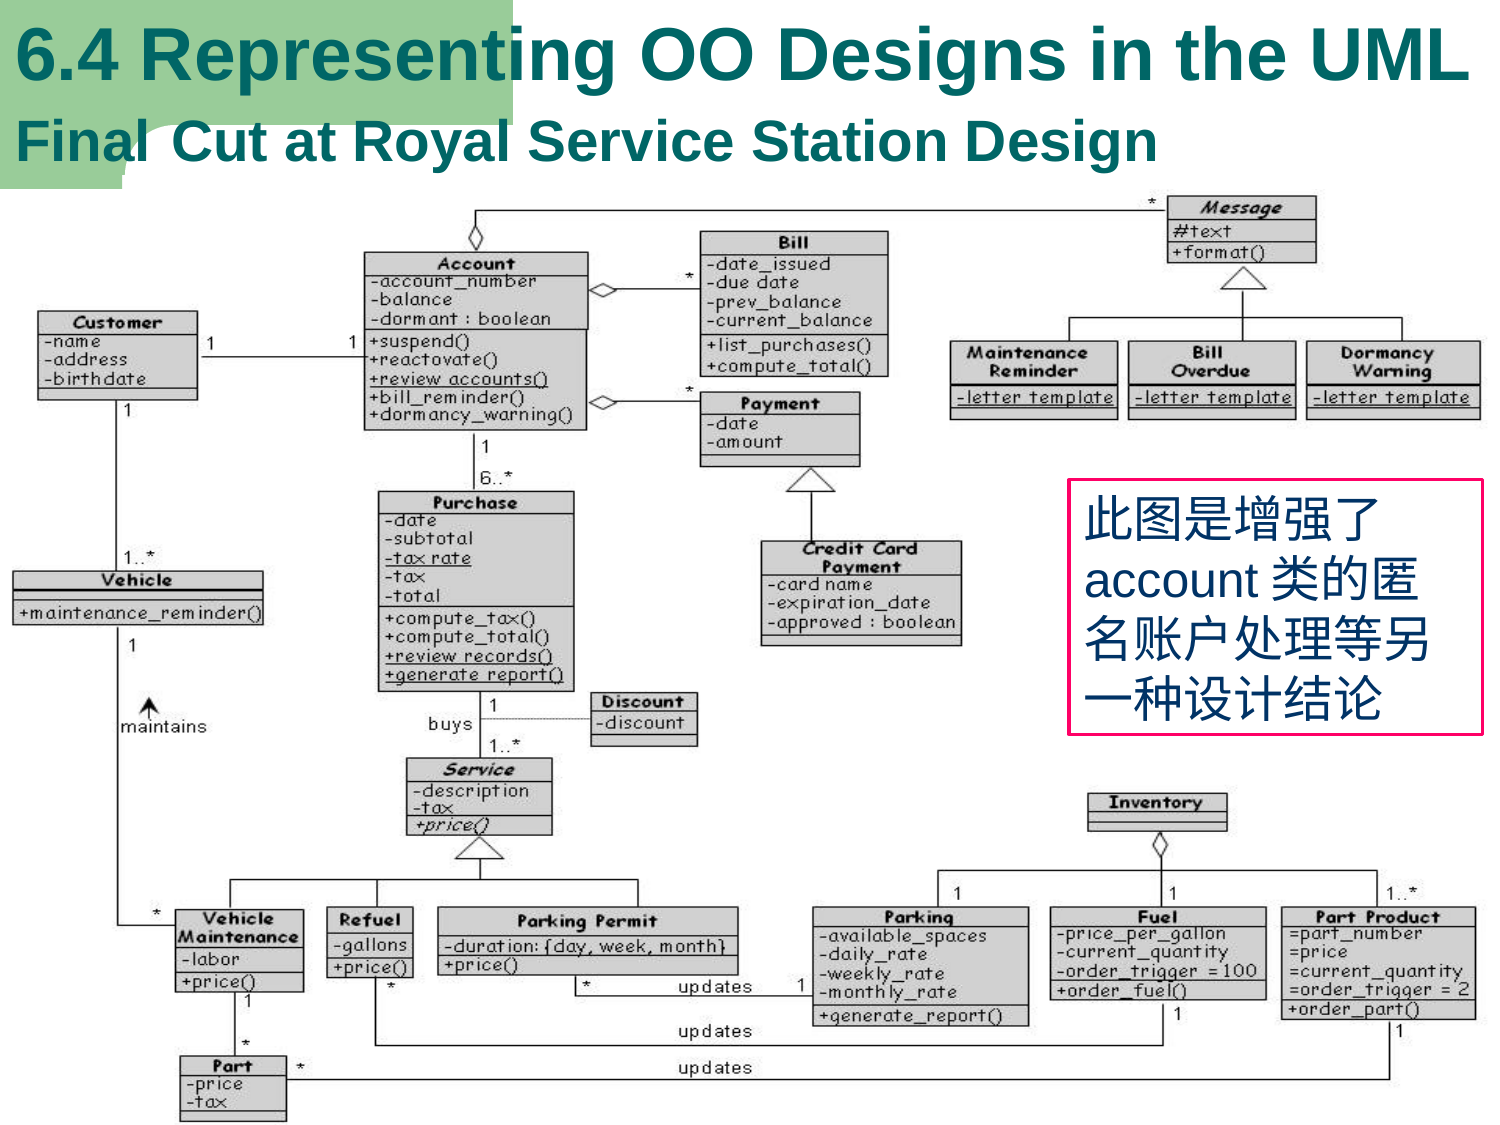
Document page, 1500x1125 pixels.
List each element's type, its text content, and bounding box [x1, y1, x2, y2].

picture [0, 188, 1500, 1125]
title 6.4 Representing OO Designs in the UML Final Cut at Royal Service Station Design [0, 0, 1500, 185]
